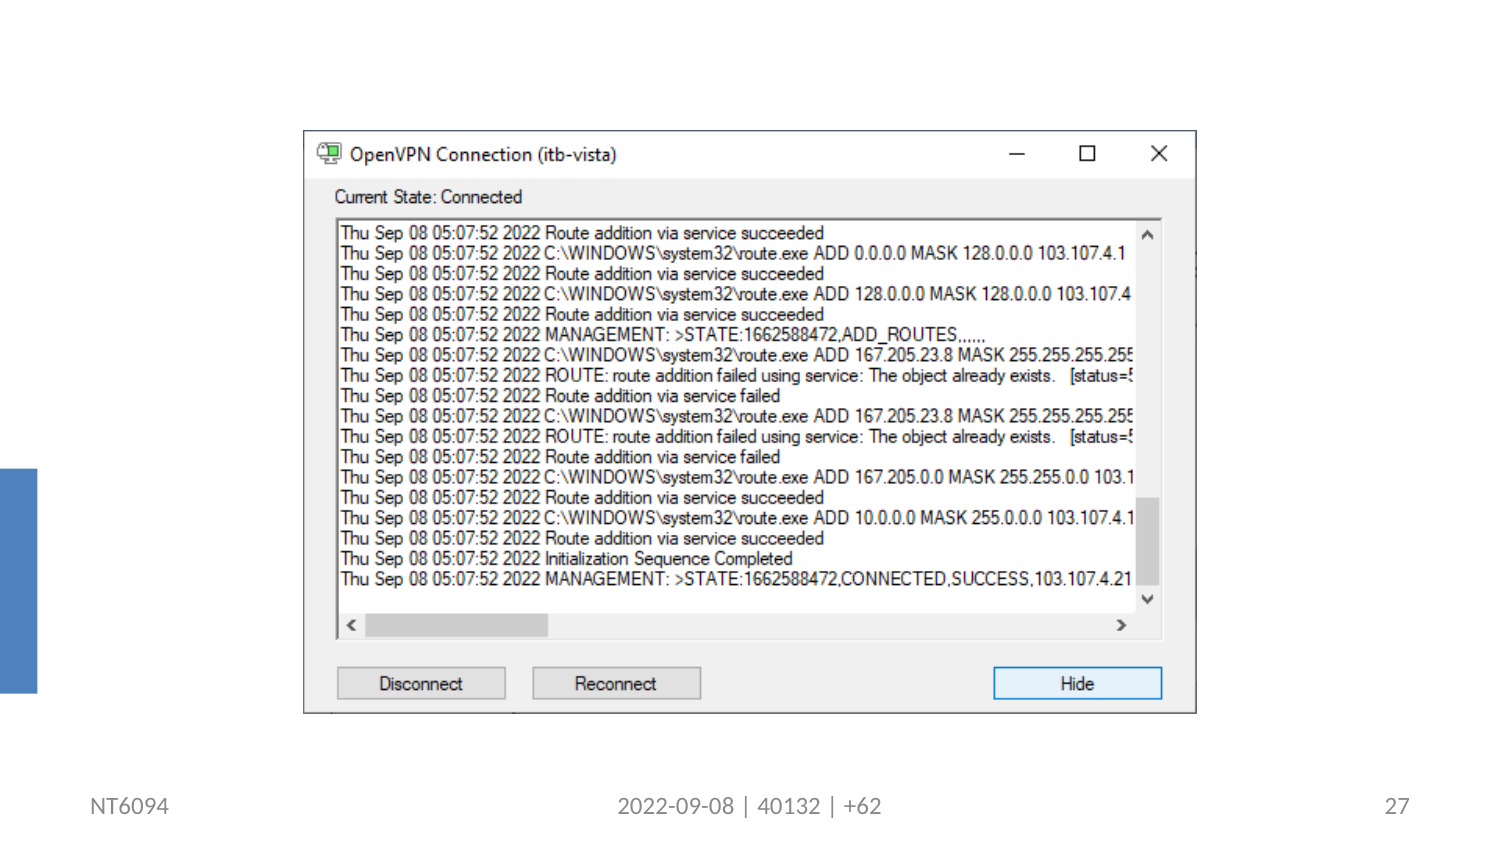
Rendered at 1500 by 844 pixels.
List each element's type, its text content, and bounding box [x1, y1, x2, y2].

footer 2022-09-08 | 40132 | +62 [512, 782, 988, 827]
slide_number NT6094 [75, 782, 463, 827]
picture [302, 130, 1198, 714]
slide_number 27 [1074, 782, 1425, 827]
